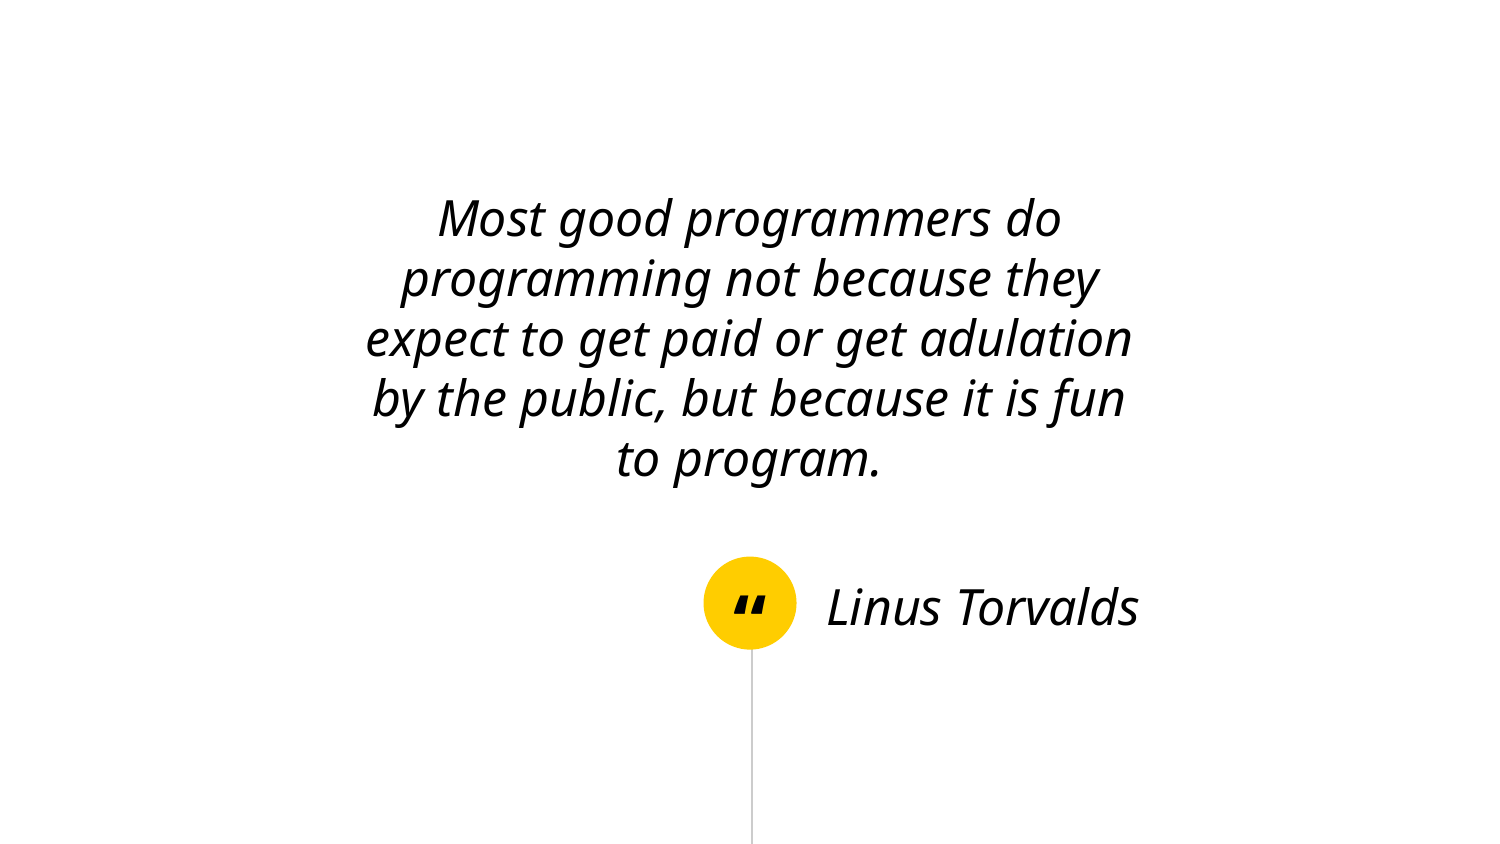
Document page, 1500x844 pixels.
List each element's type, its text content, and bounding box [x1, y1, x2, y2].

list Most good programmers do programming not because they expect to get paid or get adulation by the public, but because it is fun to program. [345, 167, 1155, 502]
list Linus Torvalds [578, 557, 1388, 651]
